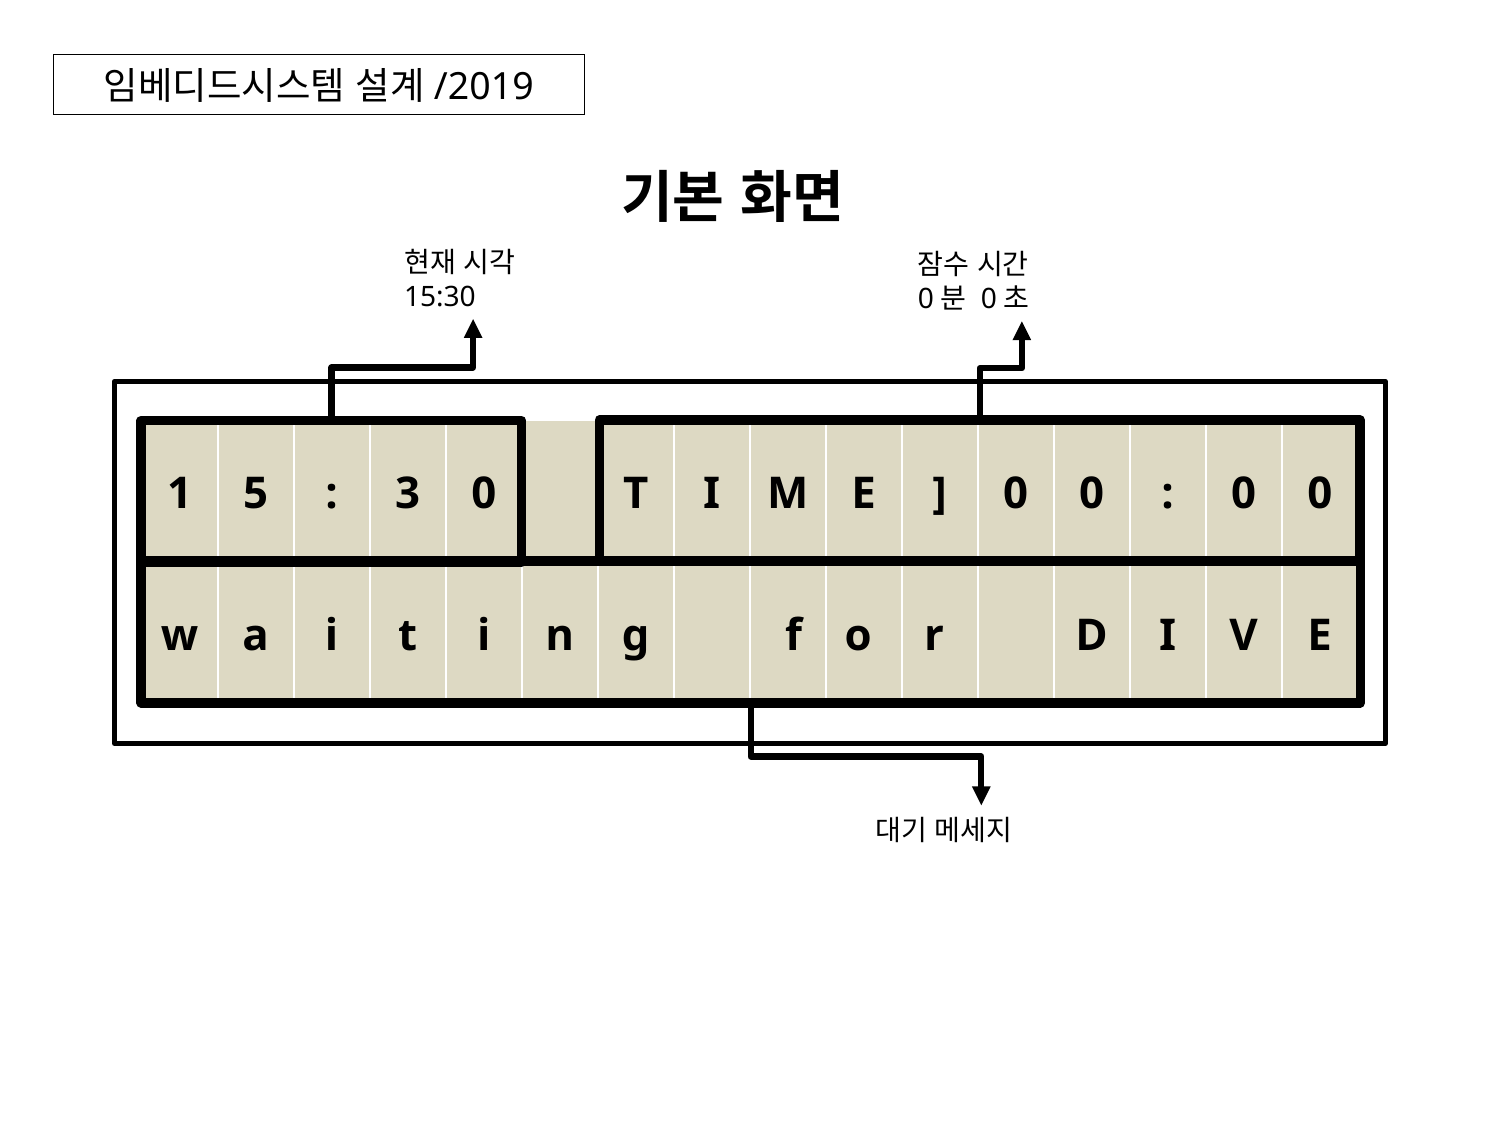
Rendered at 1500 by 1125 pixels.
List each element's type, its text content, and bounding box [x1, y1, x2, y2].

text_box [112, 379, 748, 746]
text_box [951, 349, 1050, 393]
text_box [597, 418, 1362, 559]
text_box [754, 705, 809, 746]
text_box 현재 시각 15:30 [389, 236, 557, 320]
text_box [351, 299, 453, 442]
text_box [458, 379, 977, 559]
text_box [139, 419, 524, 559]
text_box [922, 379, 1388, 746]
text_box 대기 메세지 [922, 805, 1102, 854]
text_box 기본 화면 [561, 154, 904, 237]
text_box [139, 559, 1362, 705]
text_box 잠수 시간 0분 0초 [903, 239, 1141, 322]
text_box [814, 638, 918, 870]
